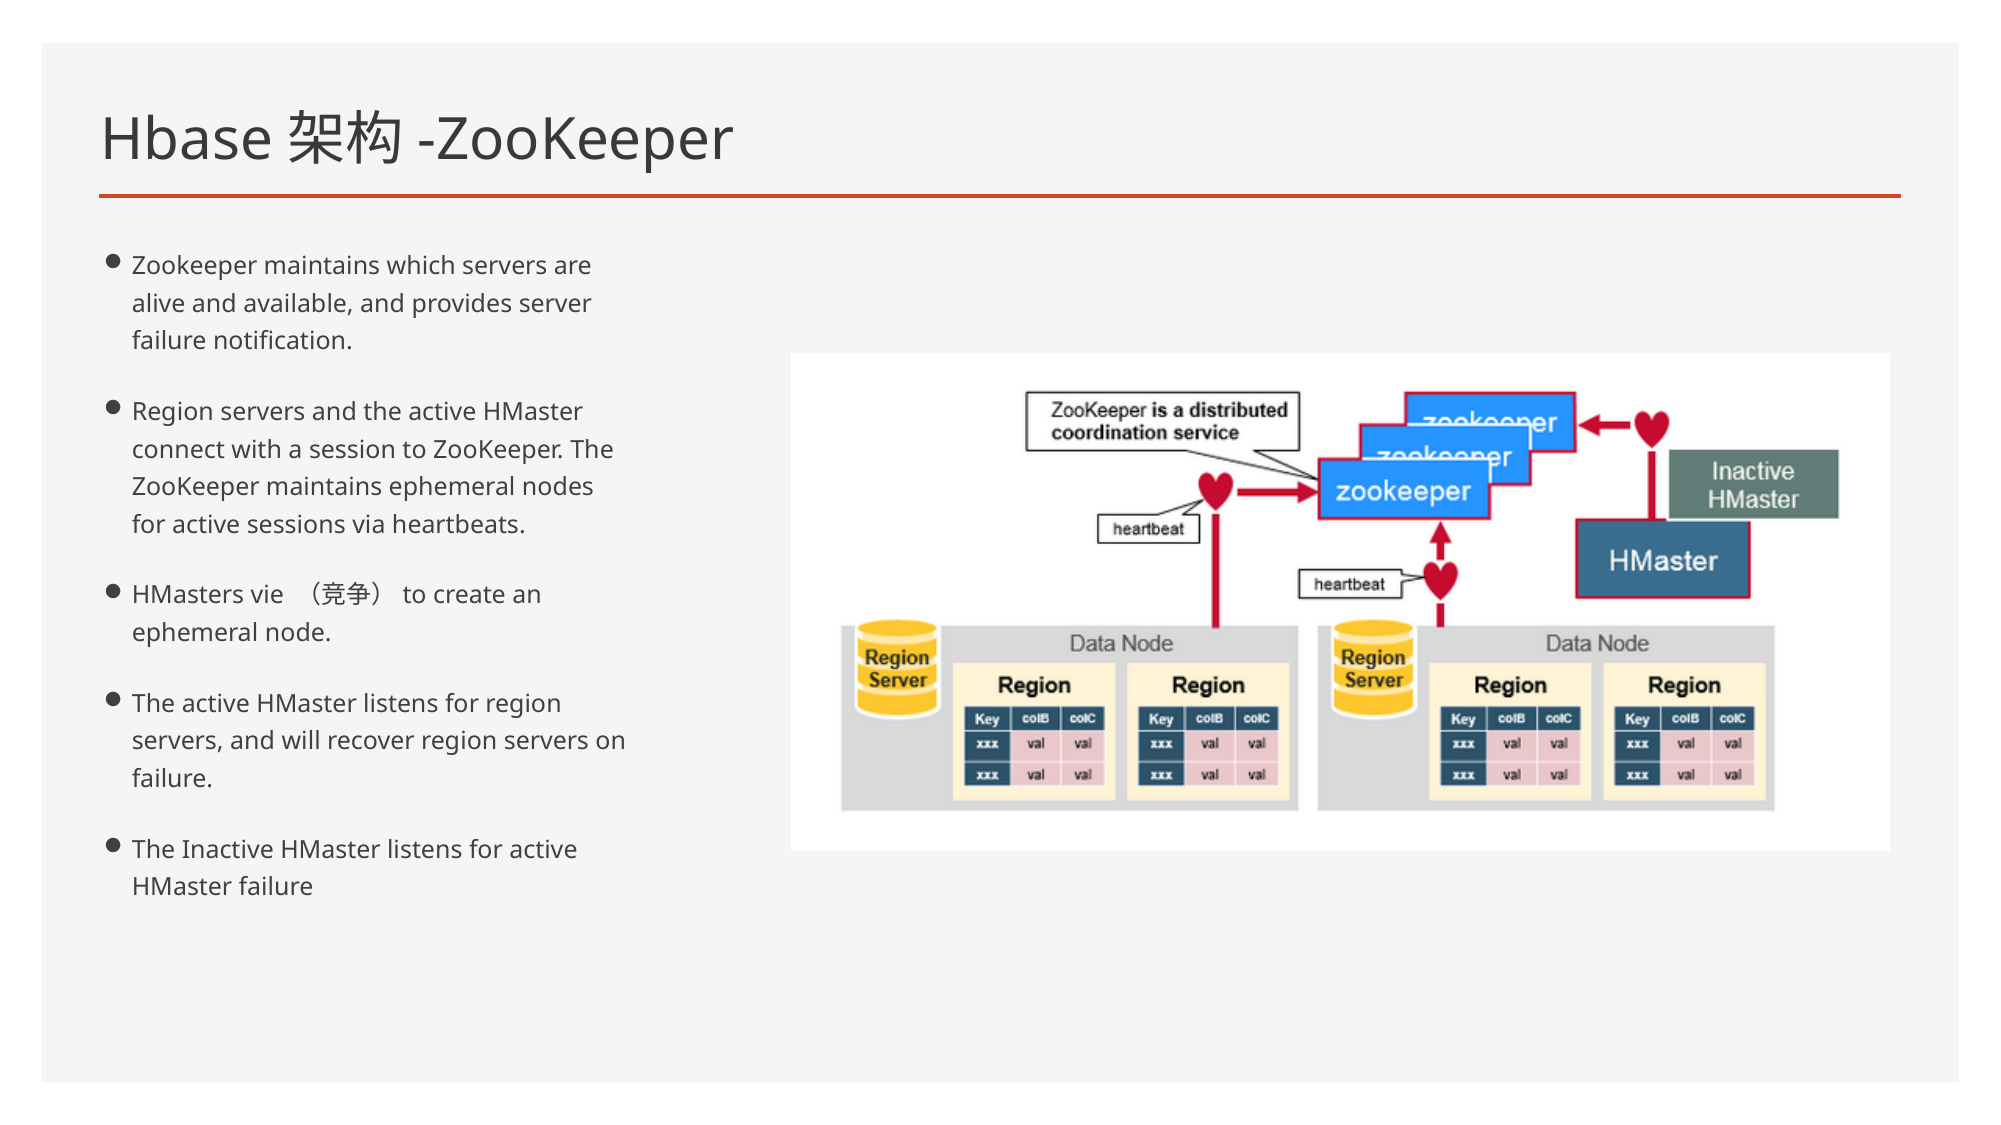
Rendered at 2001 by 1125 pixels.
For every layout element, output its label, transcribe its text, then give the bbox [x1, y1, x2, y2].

picture [791, 353, 1890, 851]
title Hbase架构-ZooKeeper [85, 73, 1214, 179]
list Zookeeper maintains which servers are alive and available, and provides server failure notification. Region servers and the active HMaster connect with a session to ZooKeeper. The ZooKeeper maintains ephemeral nodes for active sessions via heartbeats. HMasters vie （竞争）to create an ephemeral node. The active HMaster listens for region servers, and will recover region servers on failure. The Inactive HMaster listens for active HMaster failure [88, 234, 644, 1075]
